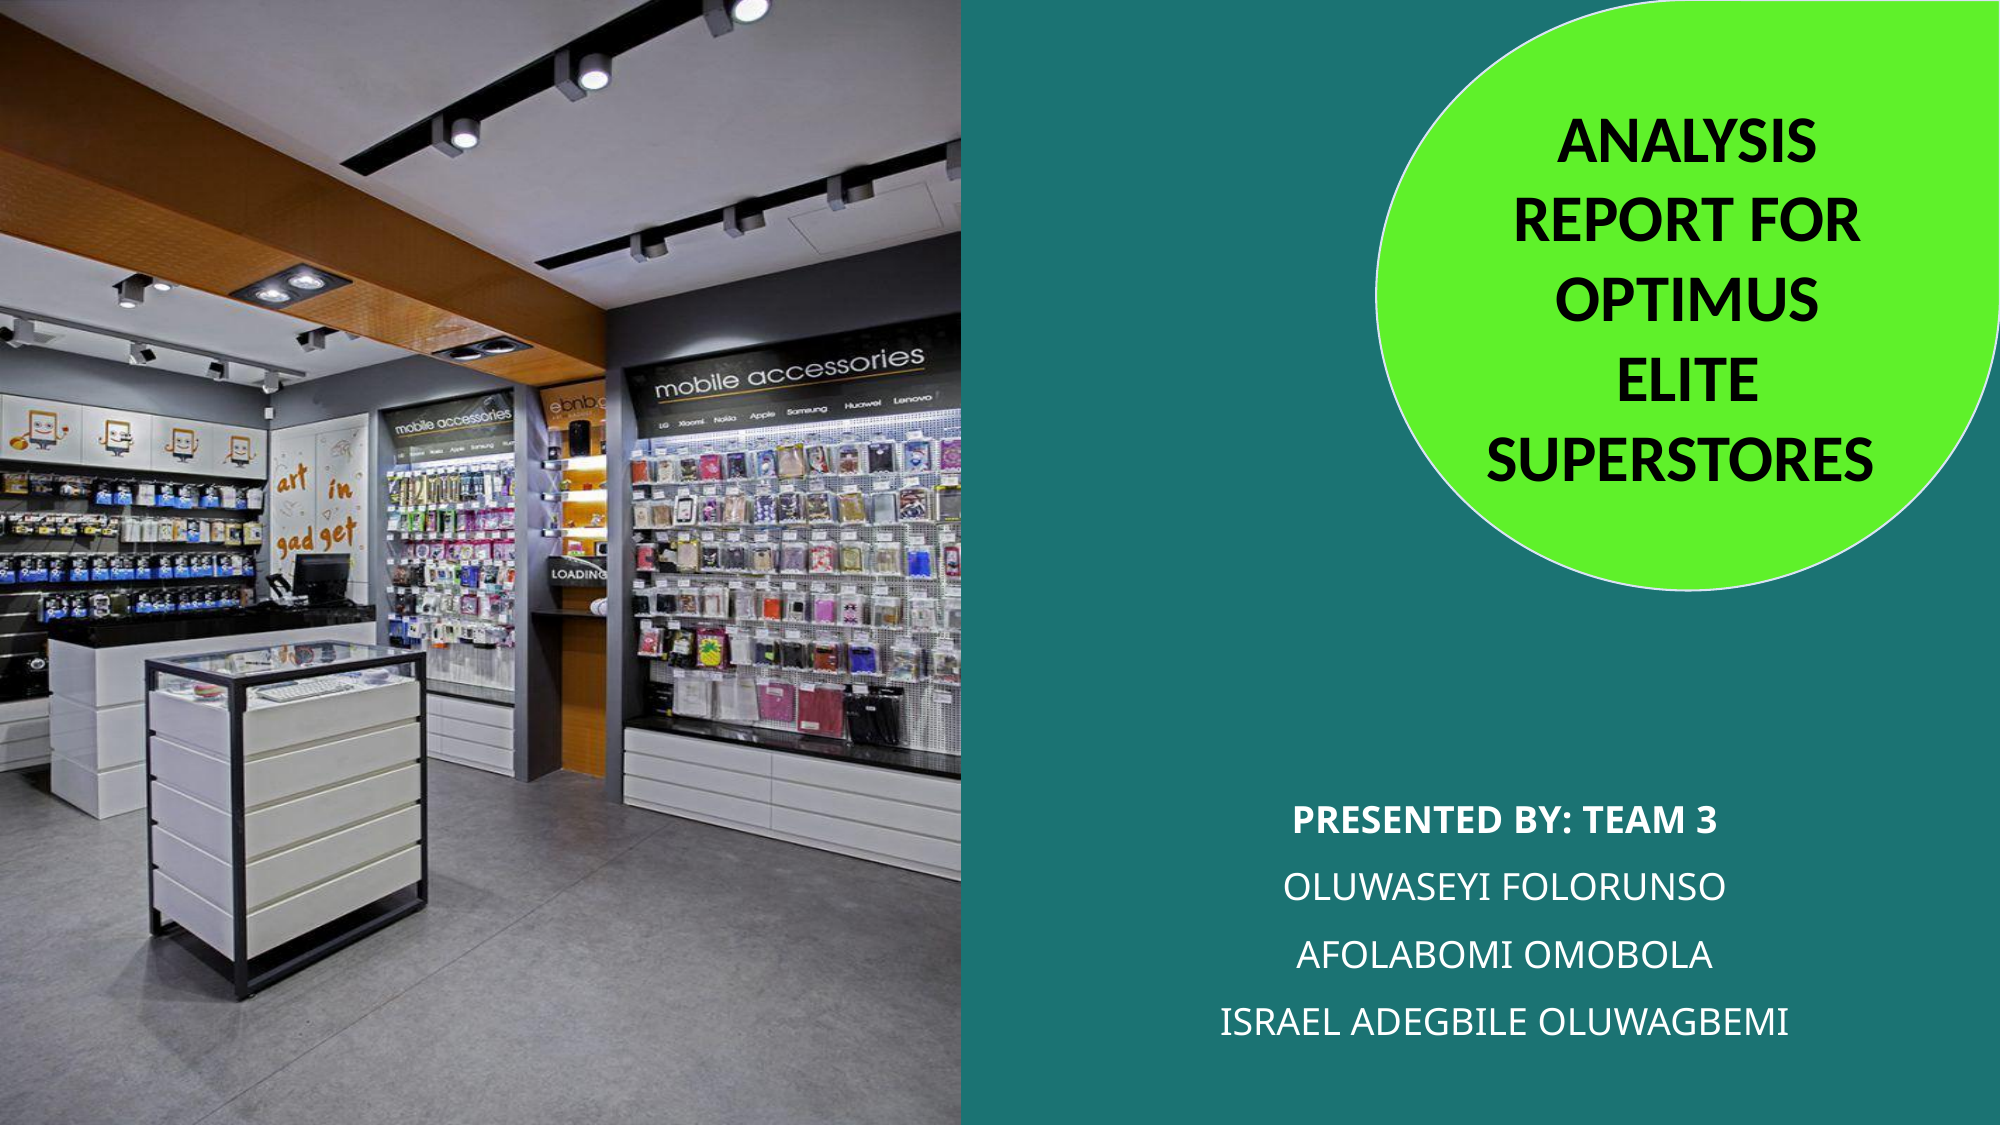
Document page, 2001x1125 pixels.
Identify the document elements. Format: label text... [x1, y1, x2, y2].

text_box ANALYSIS REPORT FOR OPTIMUS ELITE SUPERSTORES [1375, 0, 2000, 592]
text_box PRESENTED BY: TEAM 3 OLUWASEYI FOLORUNSO AFOLABOMI OMOBOLA ISRAEL ADEGBILE OLUWAGBEMI [1163, 765, 1846, 1051]
picture [0, 0, 961, 1125]
